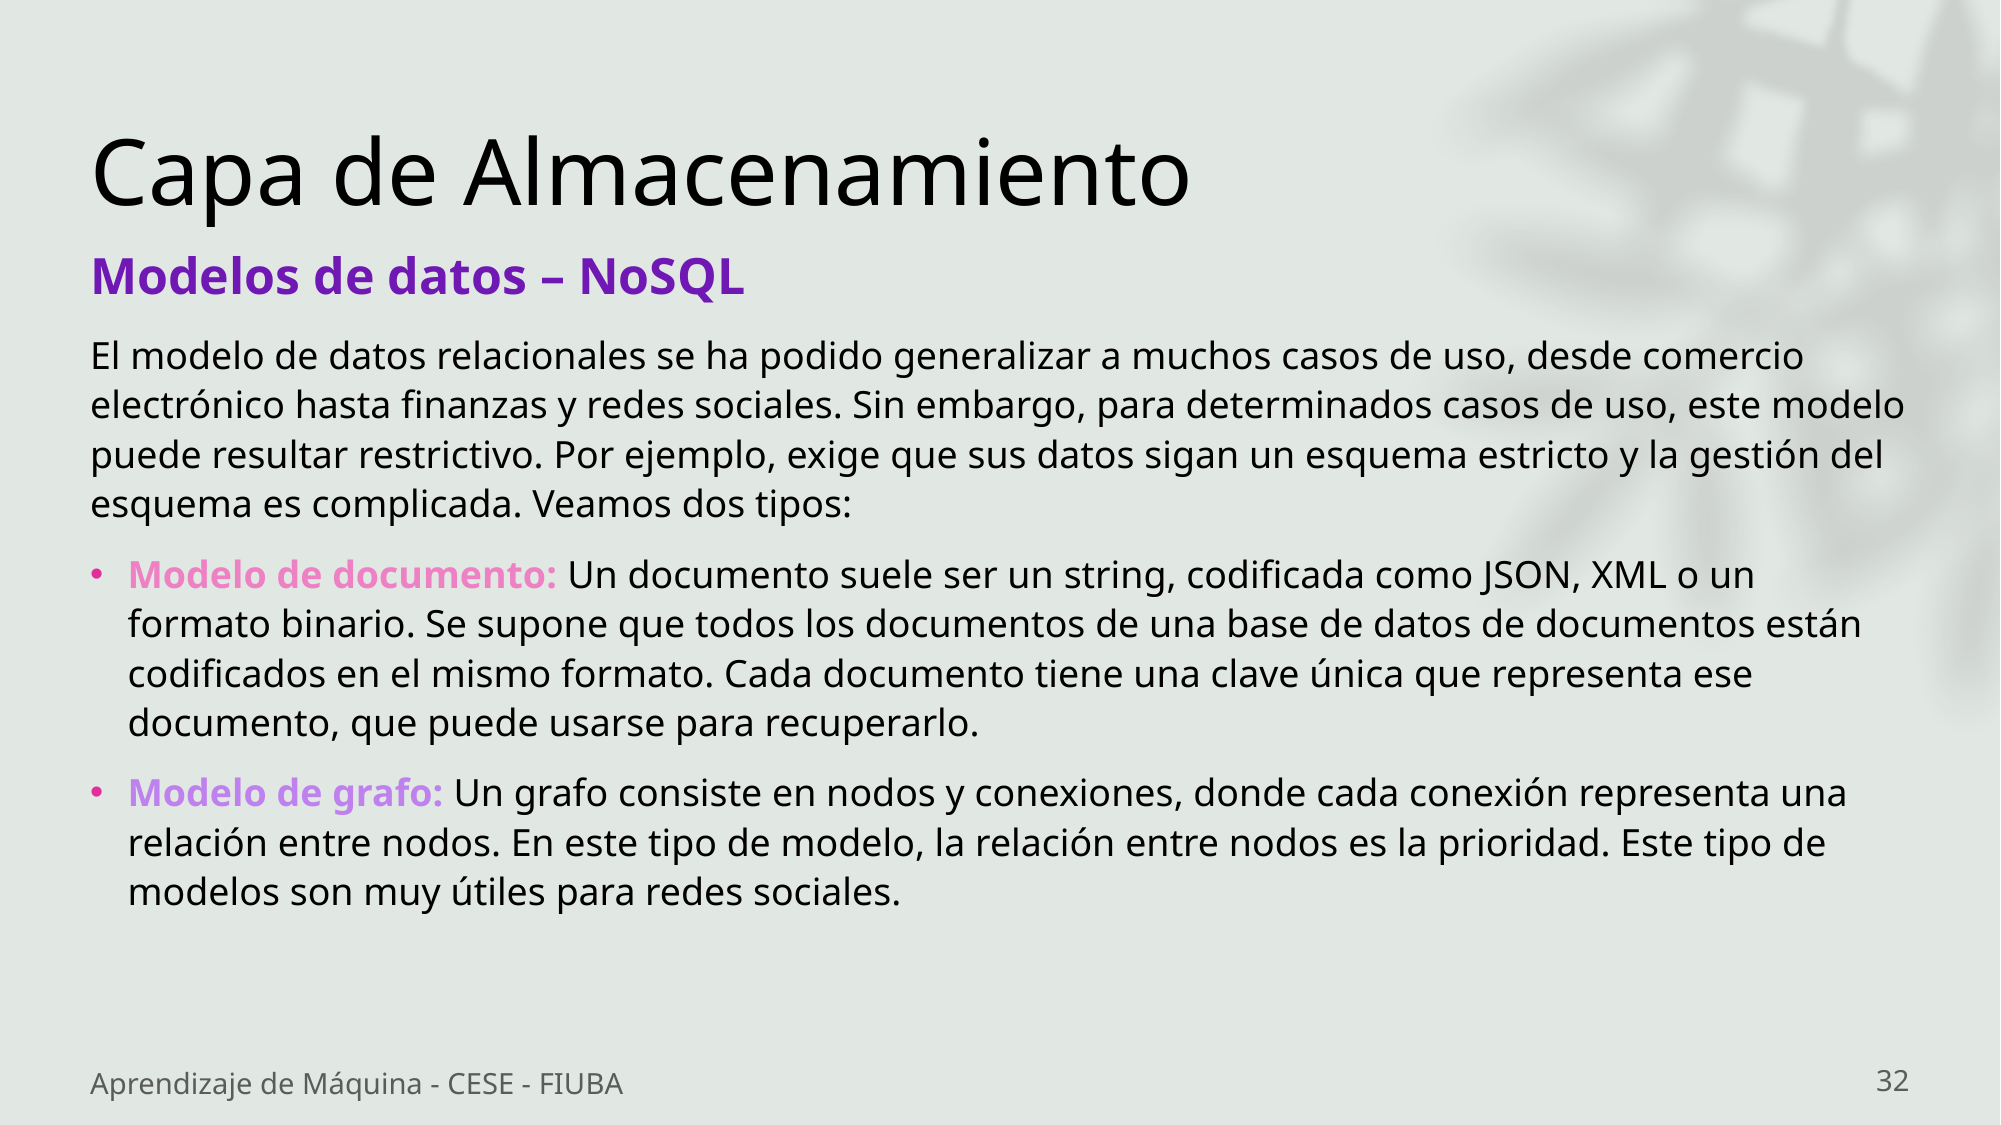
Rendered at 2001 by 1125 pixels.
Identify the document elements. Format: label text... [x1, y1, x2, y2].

text_box Modelos de datos – NoSQL [75, 237, 1925, 313]
title Capa de Almacenamiento [75, 60, 1863, 237]
slide_number 32 [1474, 1052, 1925, 1113]
footer Aprendizaje de Máquina - CESE - FIUBA [75, 1052, 751, 1113]
list El modelo de datos relacionales se ha podido generalizar a muchos casos de uso, desde comercio electrónico hasta finanzas y redes sociales. Sin embargo, para determinados casos de uso, este modelo puede resultar restrictivo. Por ejemplo, exige que sus datos sigan un esquema estricto y la gestión del esquema es complicada. Veamos dos tipos: Modelo de documento: Un documento suele ser un string, codificada como JSON, XML o un formato binario. Se supone que todos los documentos de una base de datos de documentos están codificados en el mismo formato. Cada documento tiene una clave única que representa ese documento, que puede usarse para recuperarlo. Modelo de grafo: Un grafo consiste en nodos y conexiones, donde cada conexión representa una relación entre nodos. En este tipo de modelo, la relación entre nodos es la prioridad. Este tipo de modelos son muy útiles para redes sociales. [75, 319, 1925, 1009]
